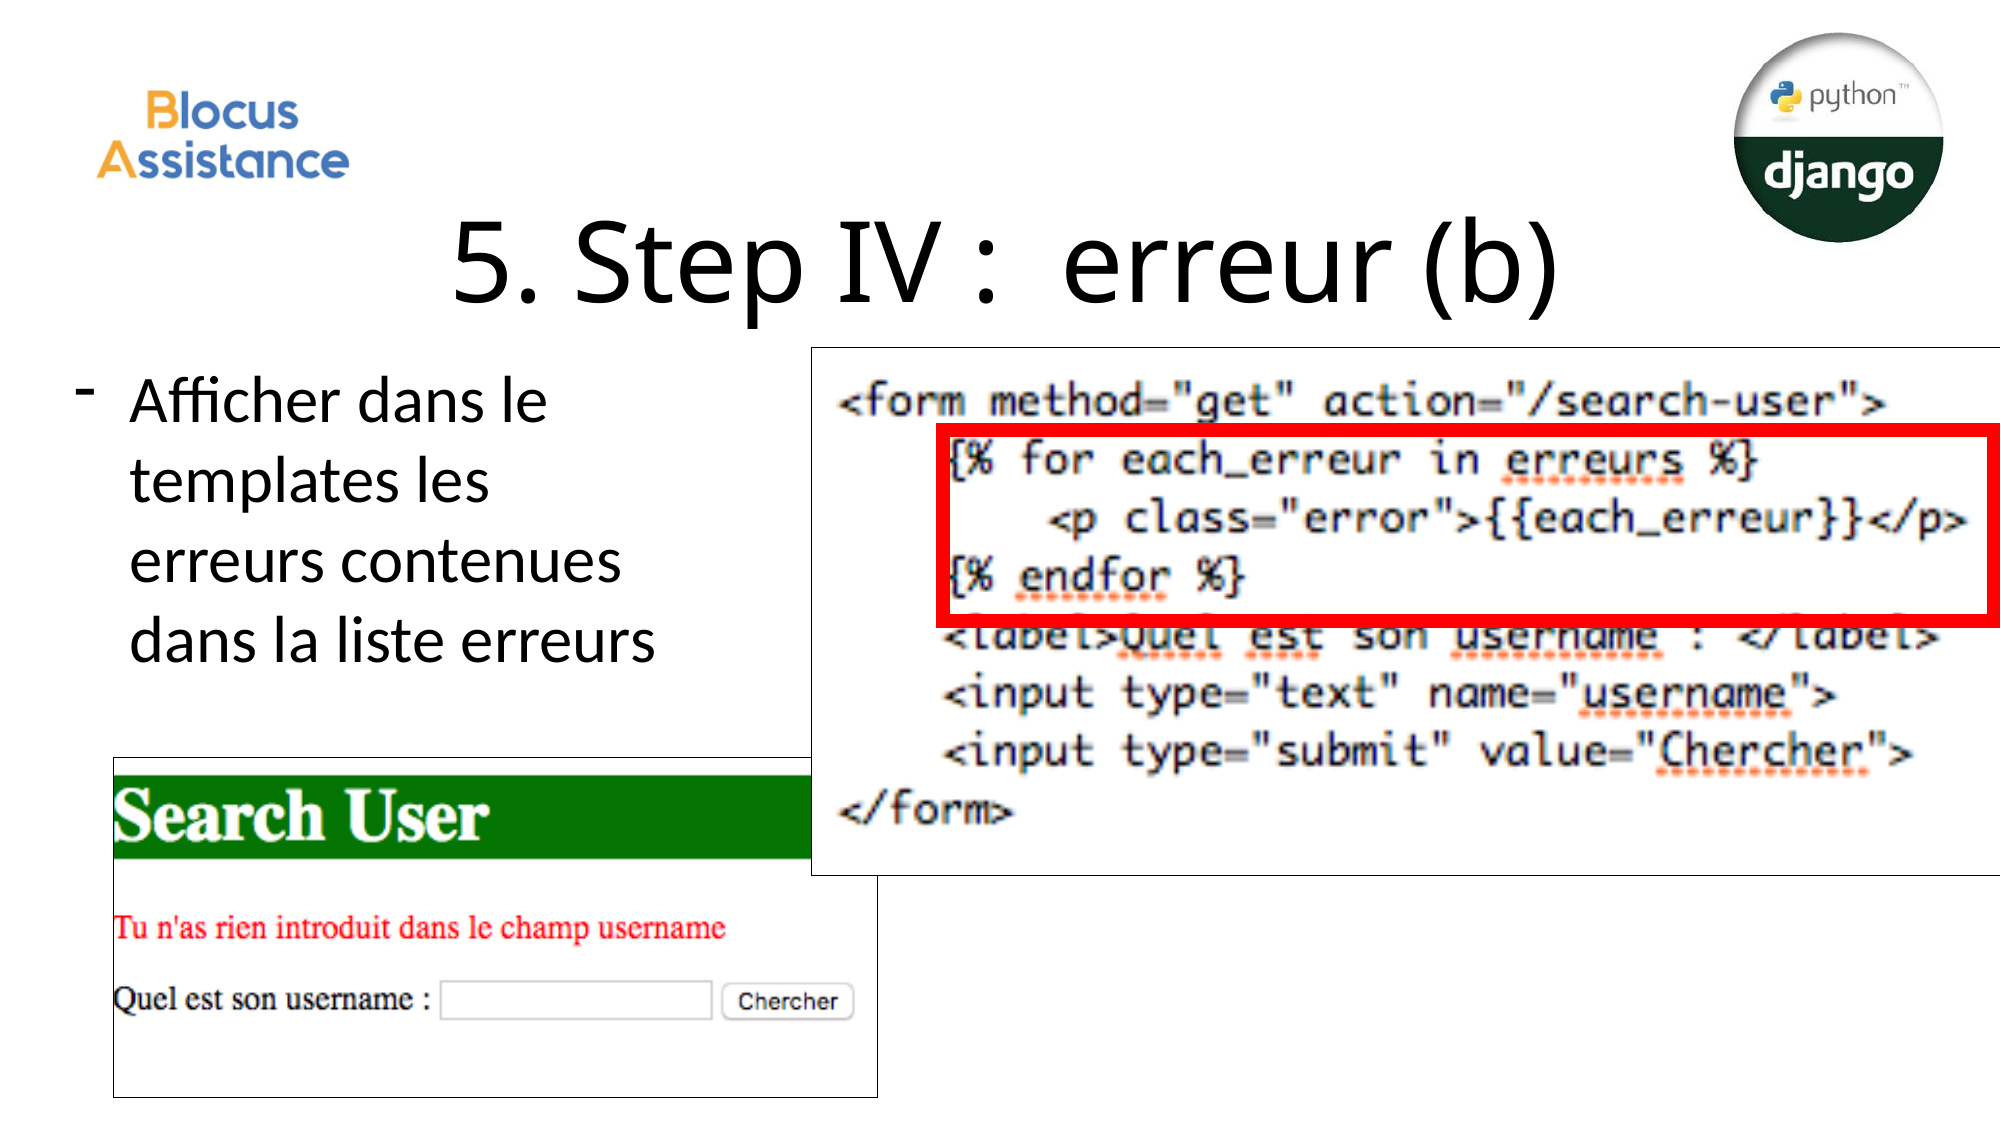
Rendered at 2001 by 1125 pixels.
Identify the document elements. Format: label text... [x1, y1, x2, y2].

picture [82, 0, 360, 278]
text_box Afficher dans le templates les erreurs contenues dans la liste erreurs [58, 348, 705, 683]
picture [113, 347, 2000, 1098]
title 5. Step IV : erreur (b) [434, 0, 1800, 335]
picture [1732, 32, 1945, 245]
